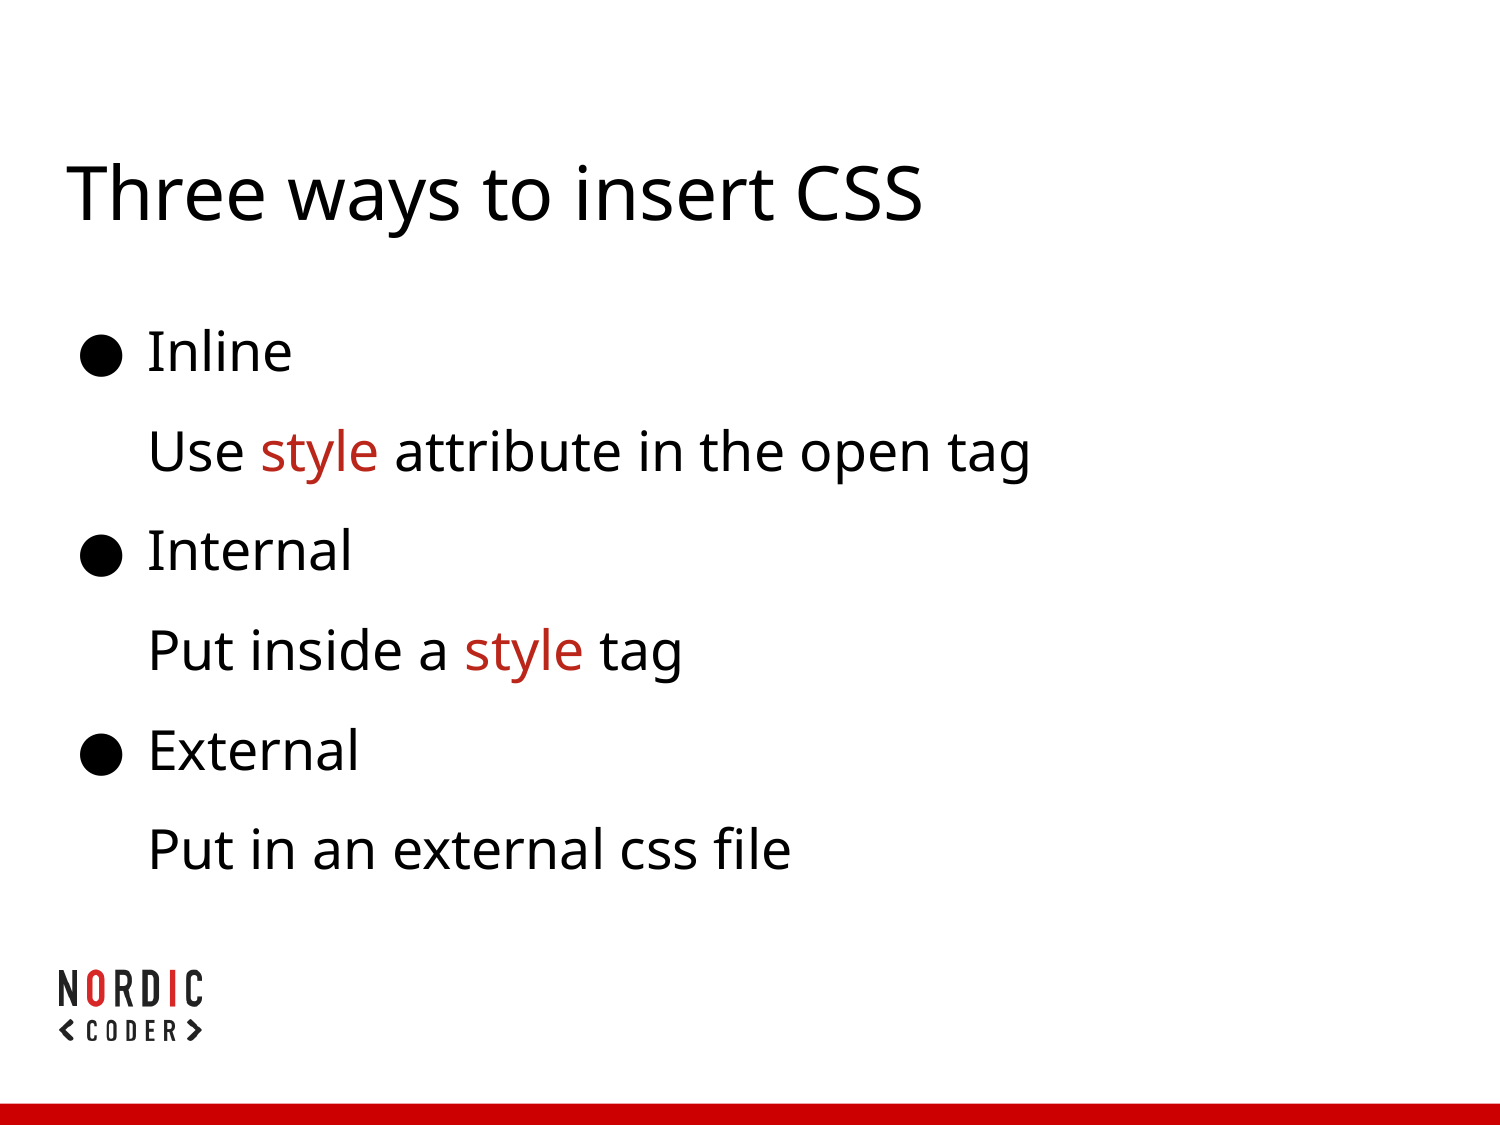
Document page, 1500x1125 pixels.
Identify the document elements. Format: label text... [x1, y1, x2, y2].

title Three ways to insert CSS [50, 68, 1450, 252]
picture [50, 968, 209, 1041]
list Inline Use style attribute in the open tag Internal Put inside a style tag External Put in an external css file [50, 267, 1450, 945]
